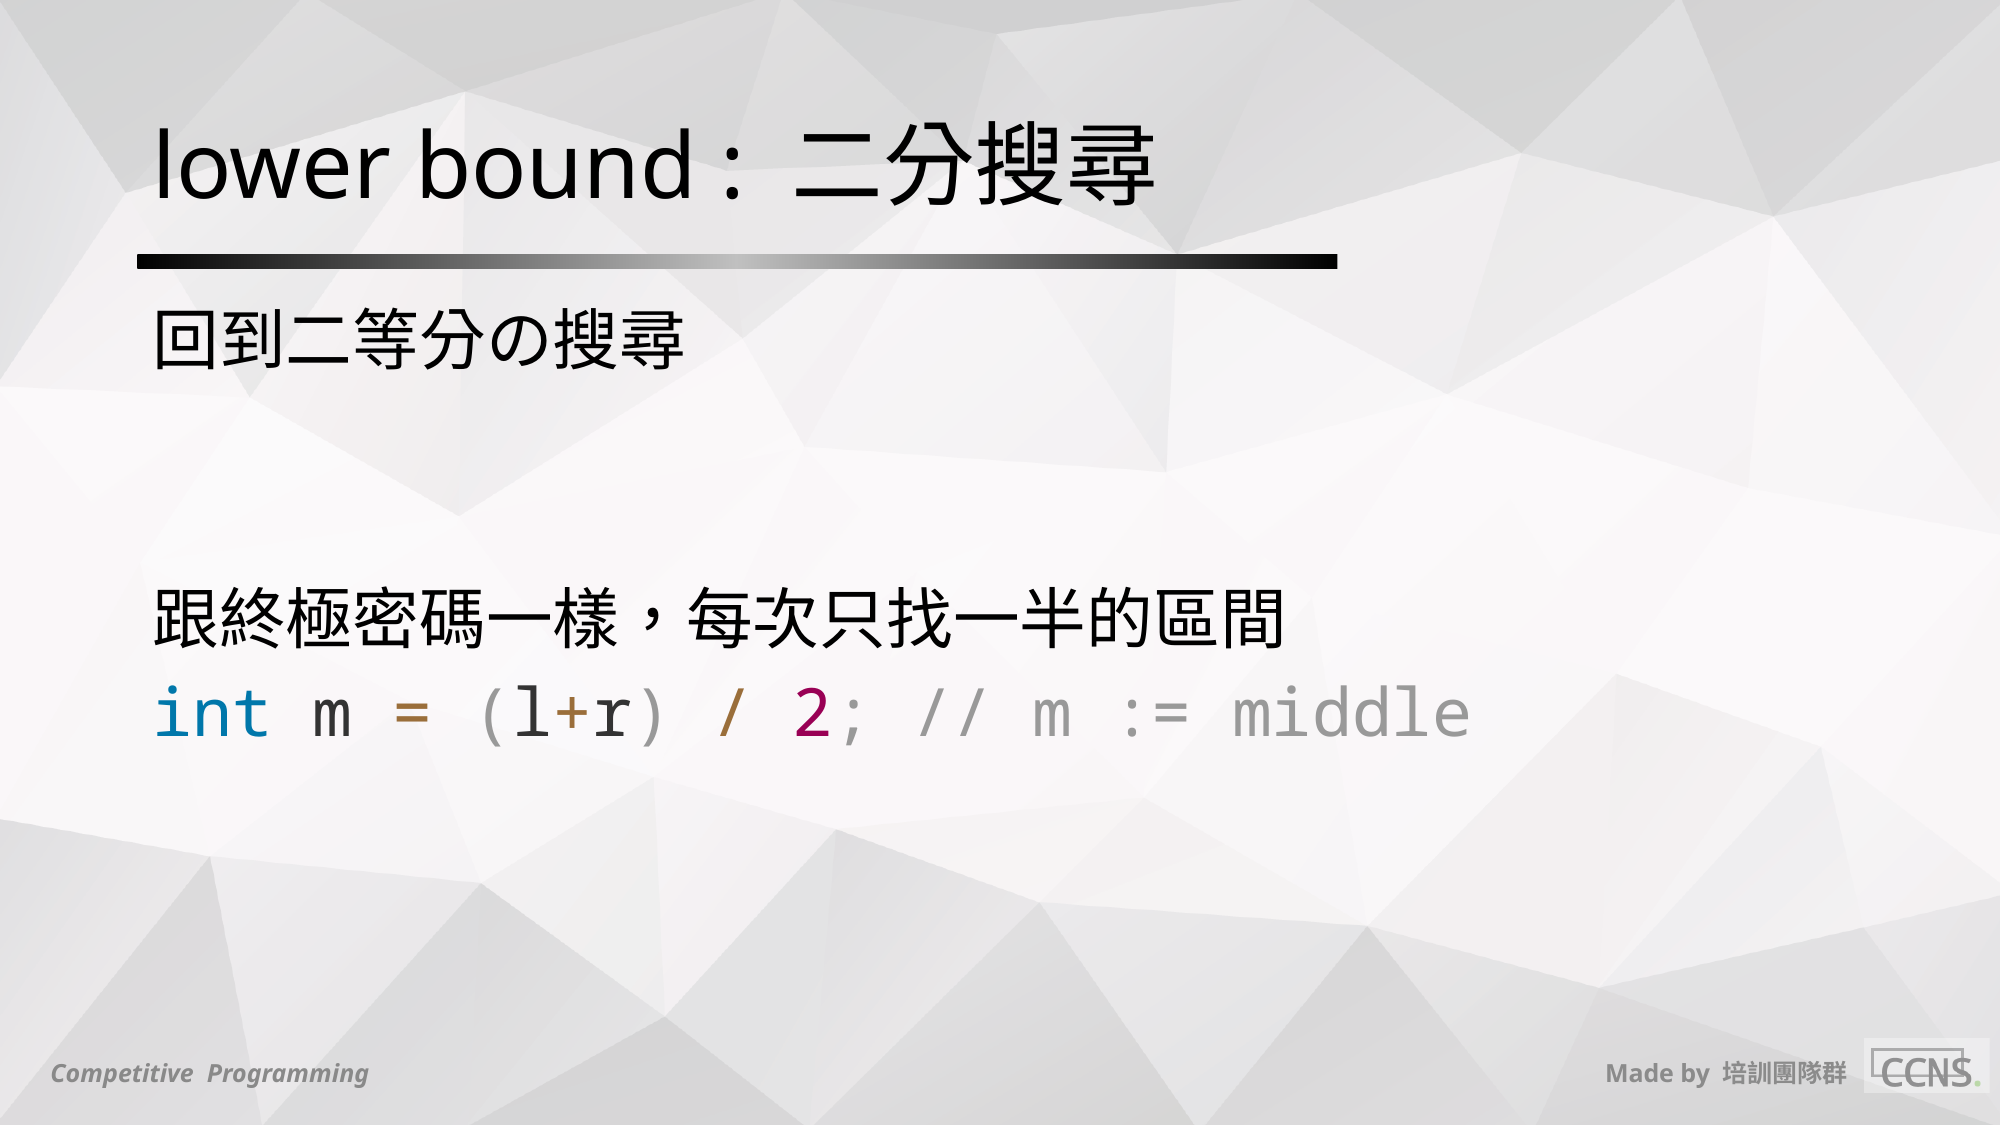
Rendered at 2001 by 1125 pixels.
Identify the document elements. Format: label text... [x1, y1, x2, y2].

picture [0, 0, 2000, 1125]
list 回到二等分の搜尋 跟終極密碼一樣，每次只找一半的區間 int m = (l+r) / 2; // m := middle [137, 299, 1863, 1014]
title lower bound : 二分搜尋 [137, 59, 1863, 278]
